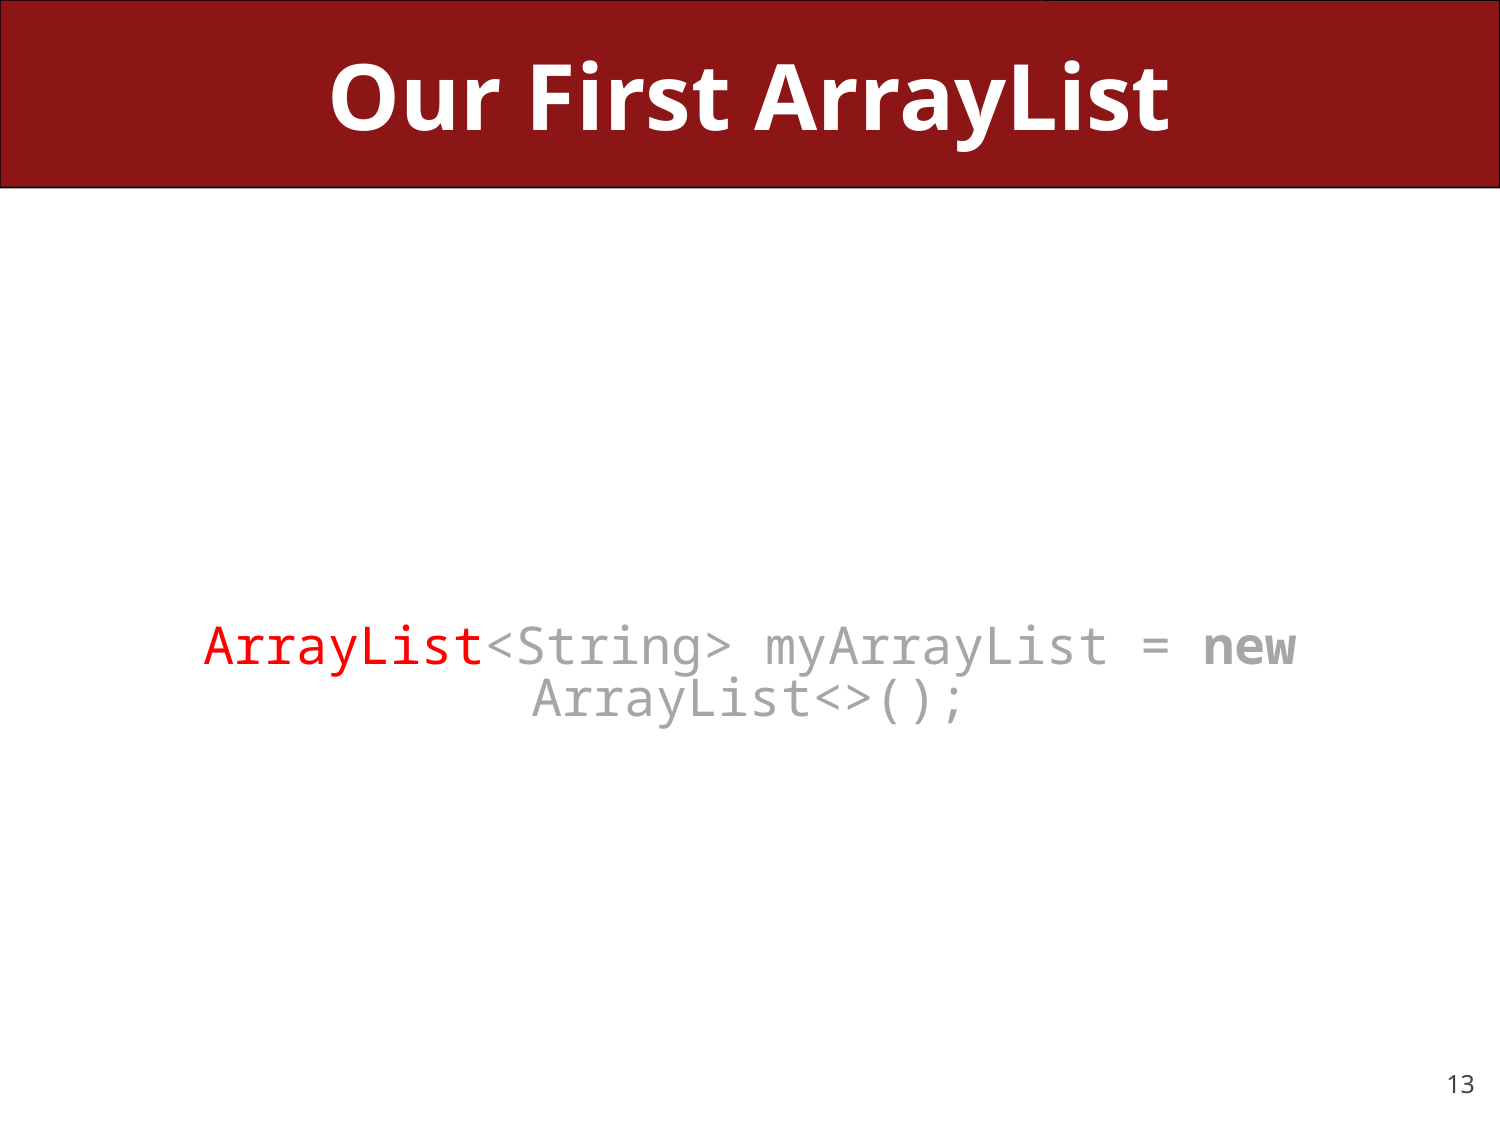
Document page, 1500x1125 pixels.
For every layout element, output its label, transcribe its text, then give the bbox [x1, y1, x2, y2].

text_box ArrayList<String> myArrayList = new ArrayList<>(); [0, 607, 1500, 667]
title Our First ArrayList [75, 0, 1425, 188]
